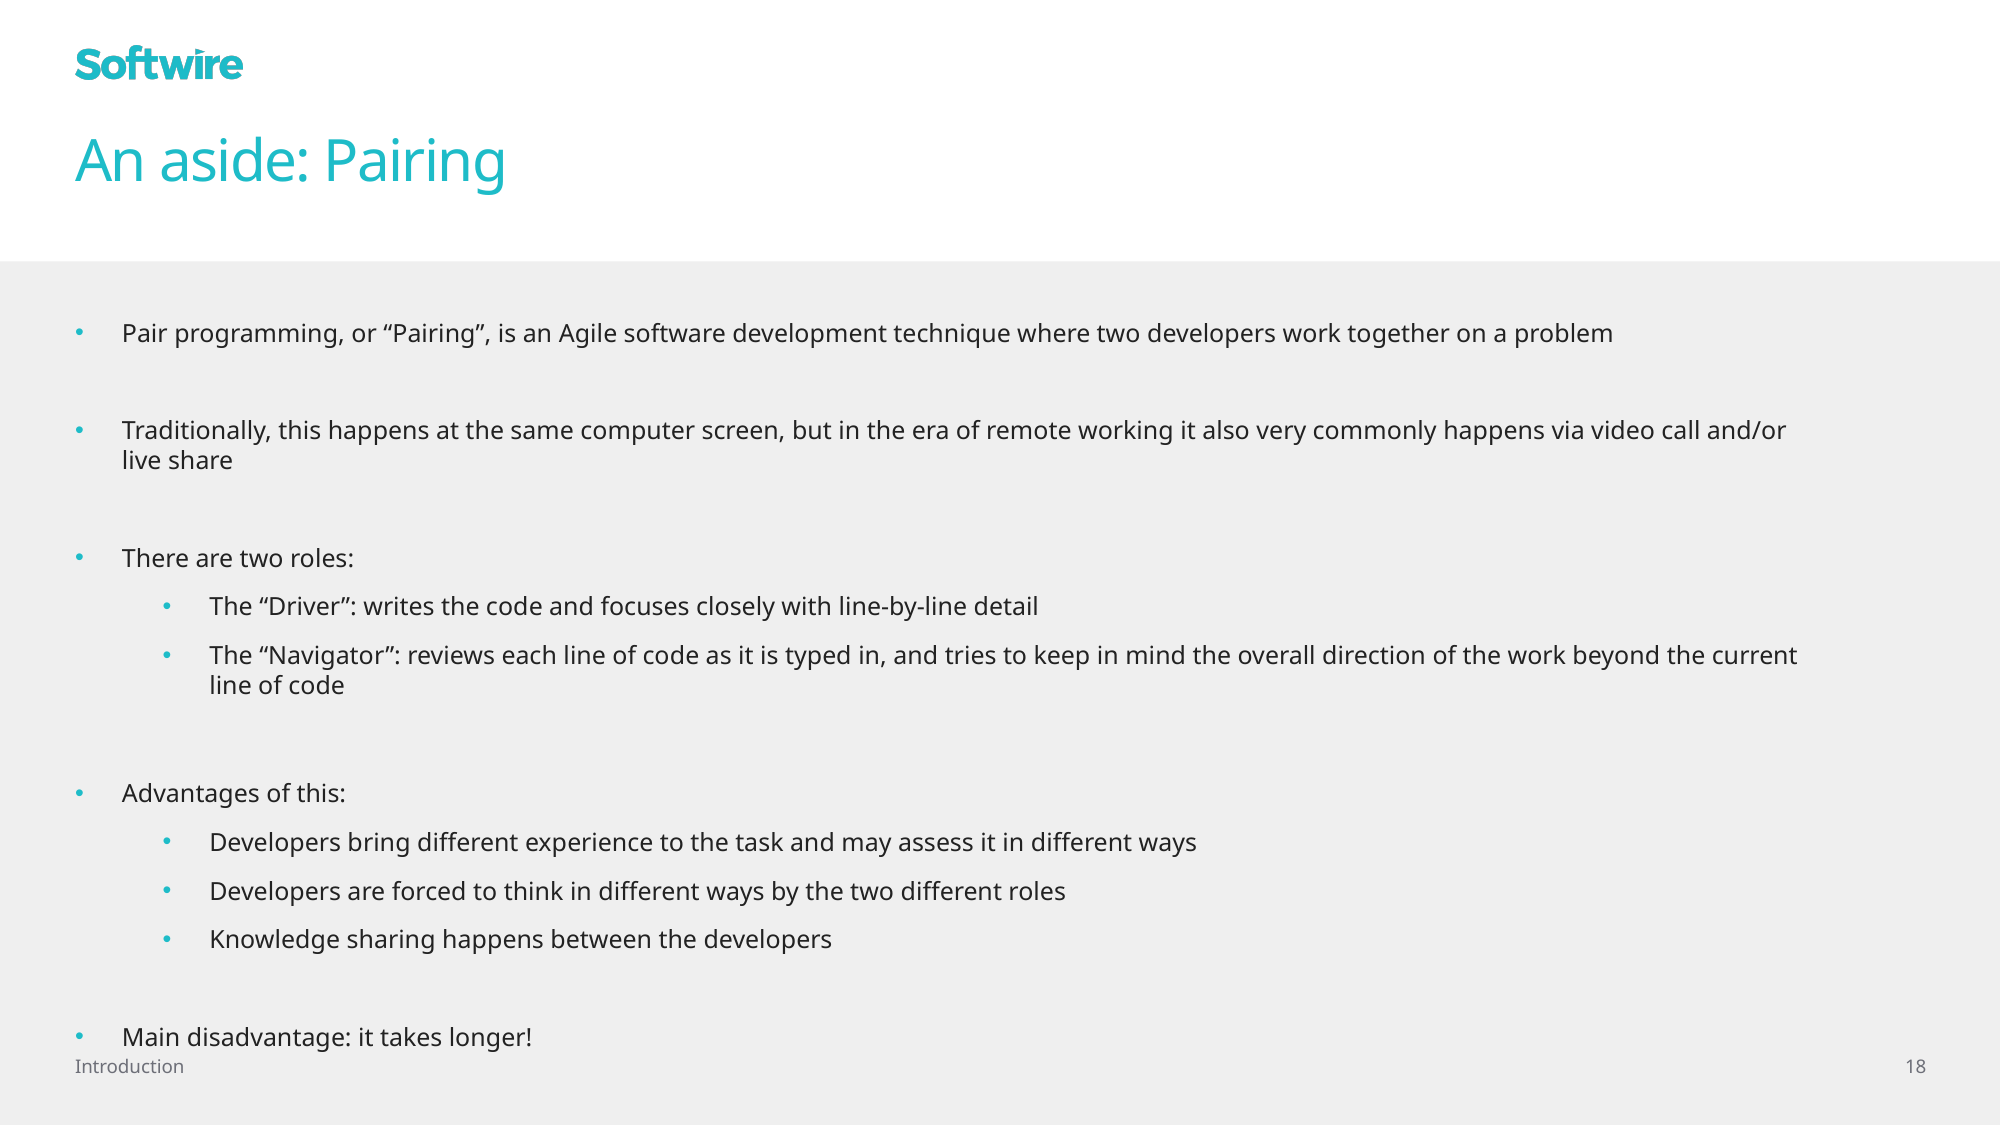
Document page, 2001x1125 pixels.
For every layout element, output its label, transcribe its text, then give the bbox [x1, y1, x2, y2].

slide_number 18 [1806, 1048, 1927, 1086]
title An aside: Pairing [75, 131, 1807, 317]
list Pair programming, or “Pairing”, is an Agile software development technique where two developers work together on a problem Traditionally, this happens at the same computer screen, but in the era of remote working it also very commonly happens via video call and/or live share There are two roles: The “Driver”: writes the code and focuses closely with line-by-line detail The “Navigator”: reviews each line of code as it is typed in, and tries to keep in mind the overall direction of the work beyond the current line of code Advantages of this: Developers bring different experience to the task and may assess it in different ways Developers are forced to think in different ways by the two different roles Knowledge sharing happens between the developers Main disadvantage: it takes longer! [75, 317, 1807, 1030]
picture [75, 45, 243, 80]
footer Introduction [75, 1048, 1442, 1086]
